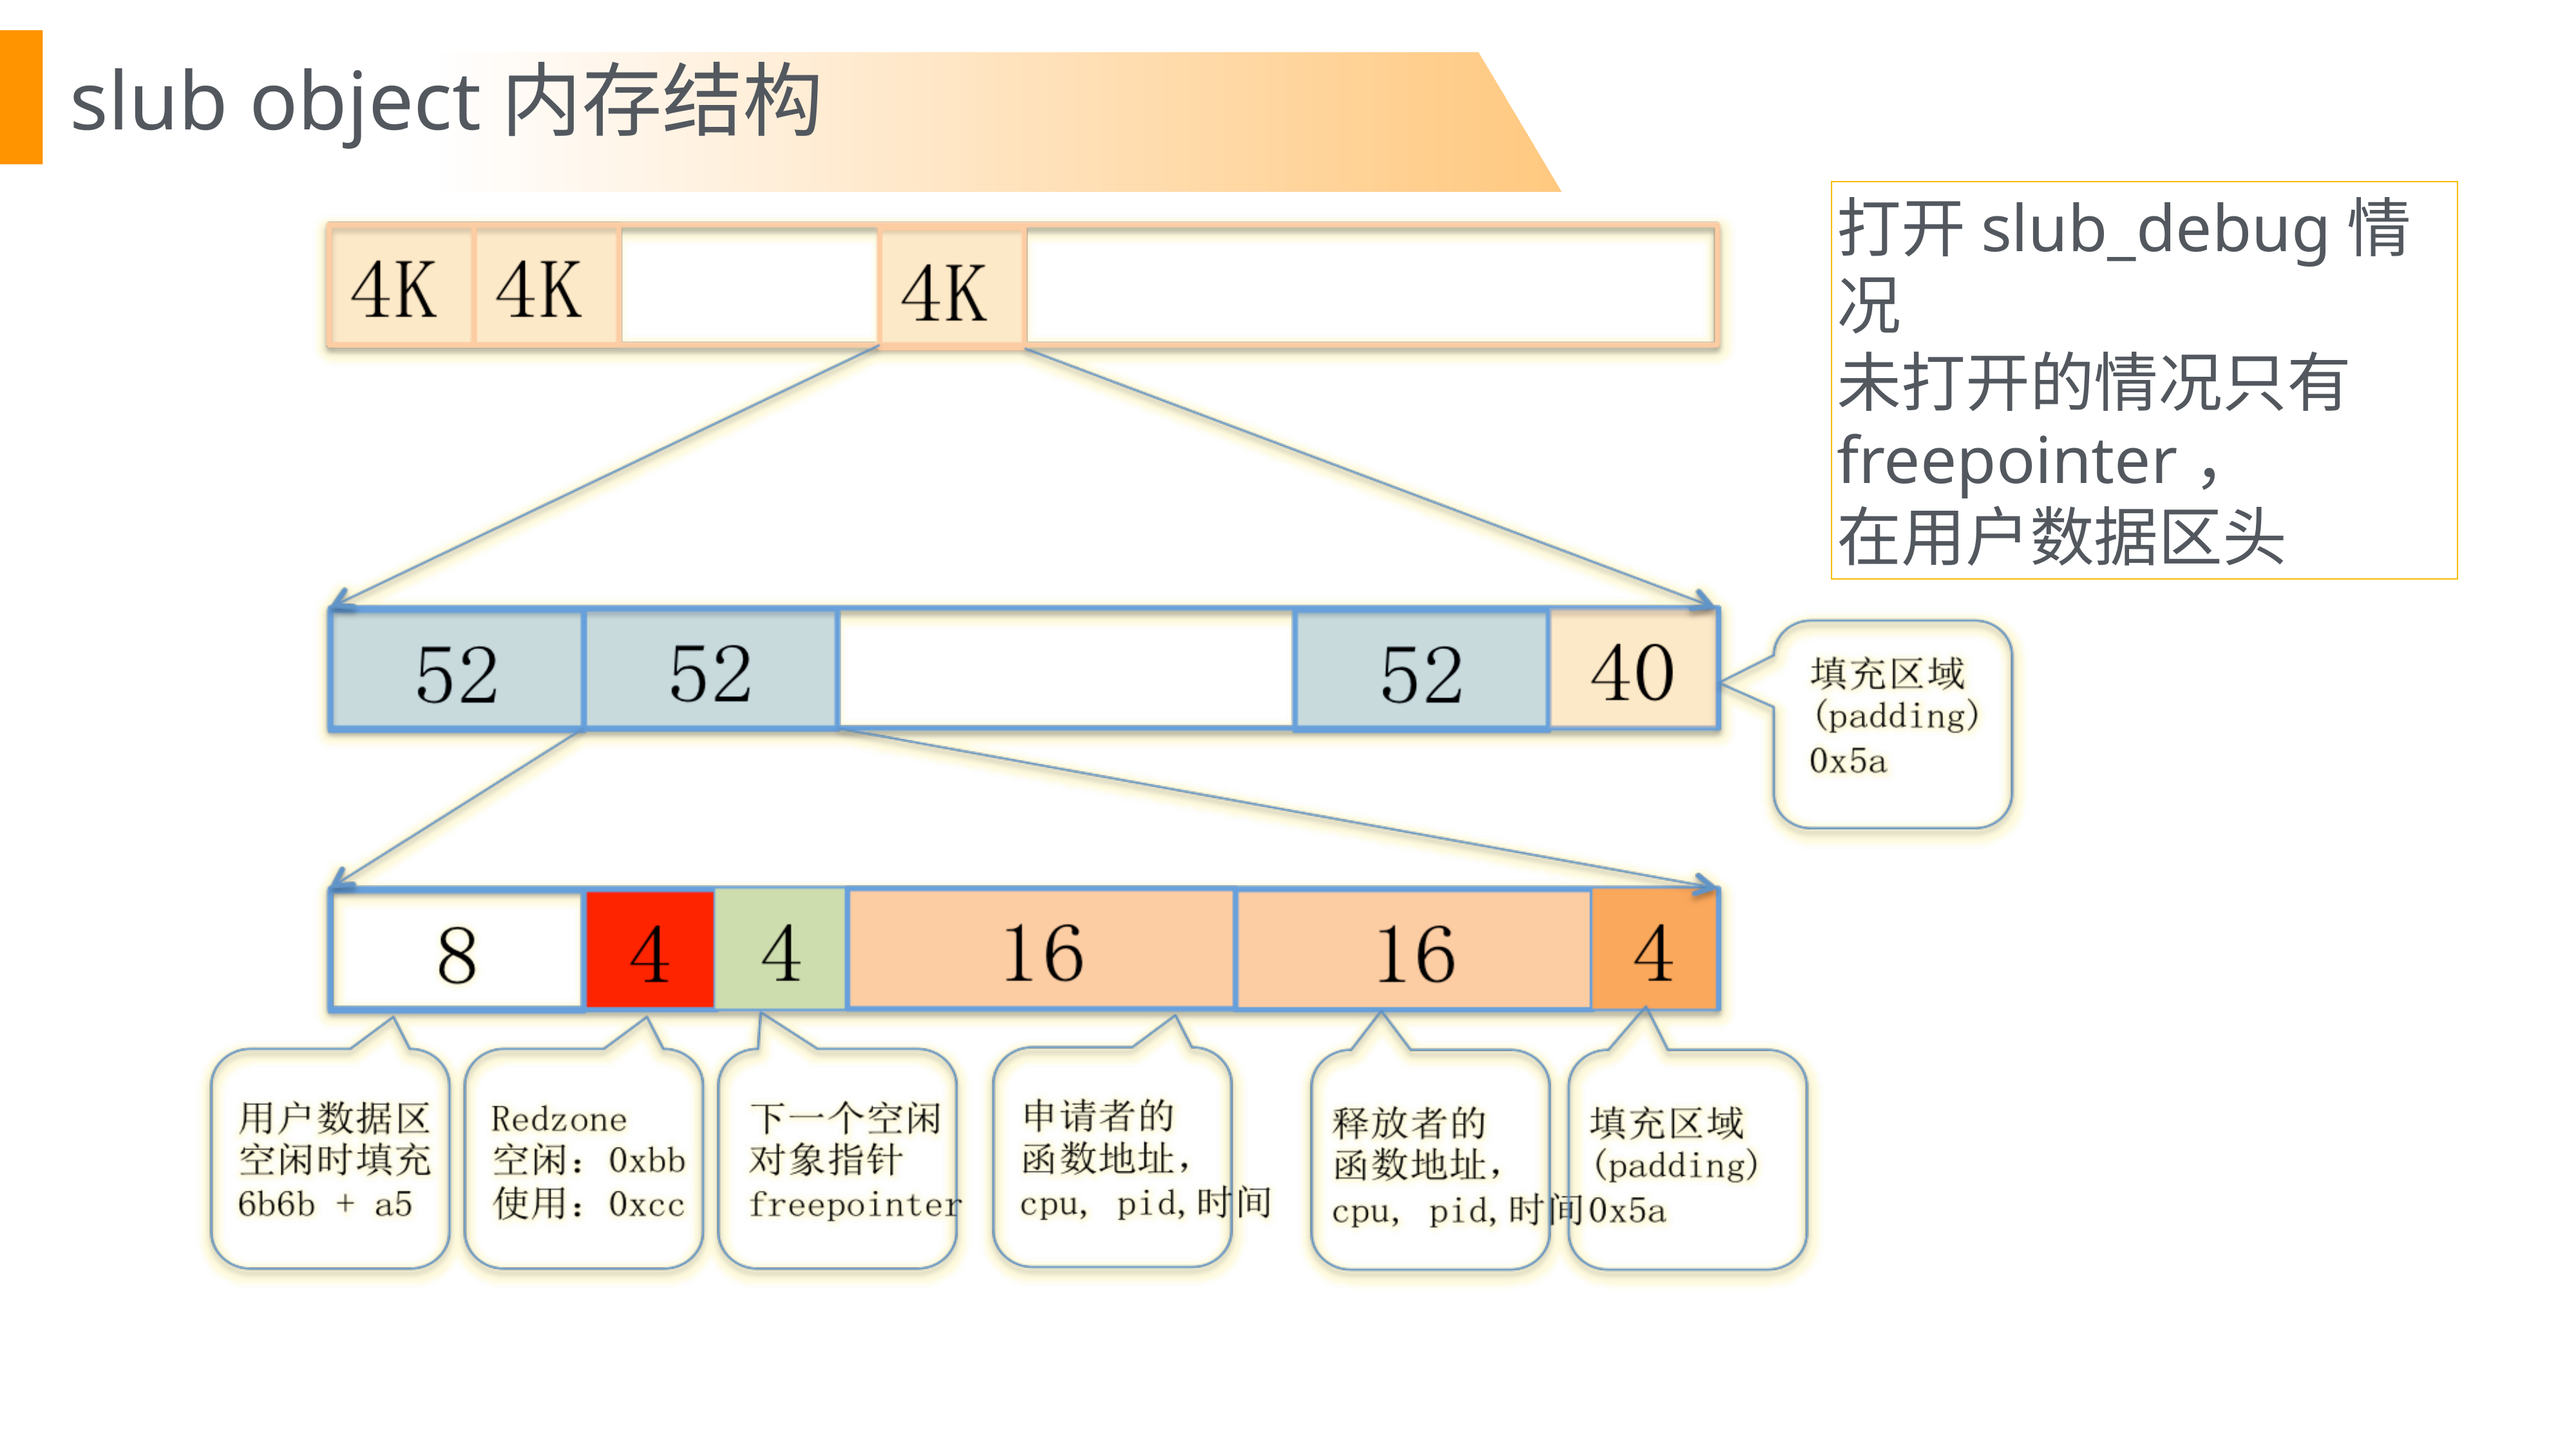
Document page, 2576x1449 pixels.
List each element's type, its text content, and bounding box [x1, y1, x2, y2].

list slub object内存结构 [64, 32, 1596, 151]
list 下一步方向 [1831, 212, 2031, 579]
text_box 打开slub_debug情况 未打开的情况只有freepointer， 在用户数据区头 [1831, 182, 2458, 579]
picture [201, 218, 2023, 1284]
